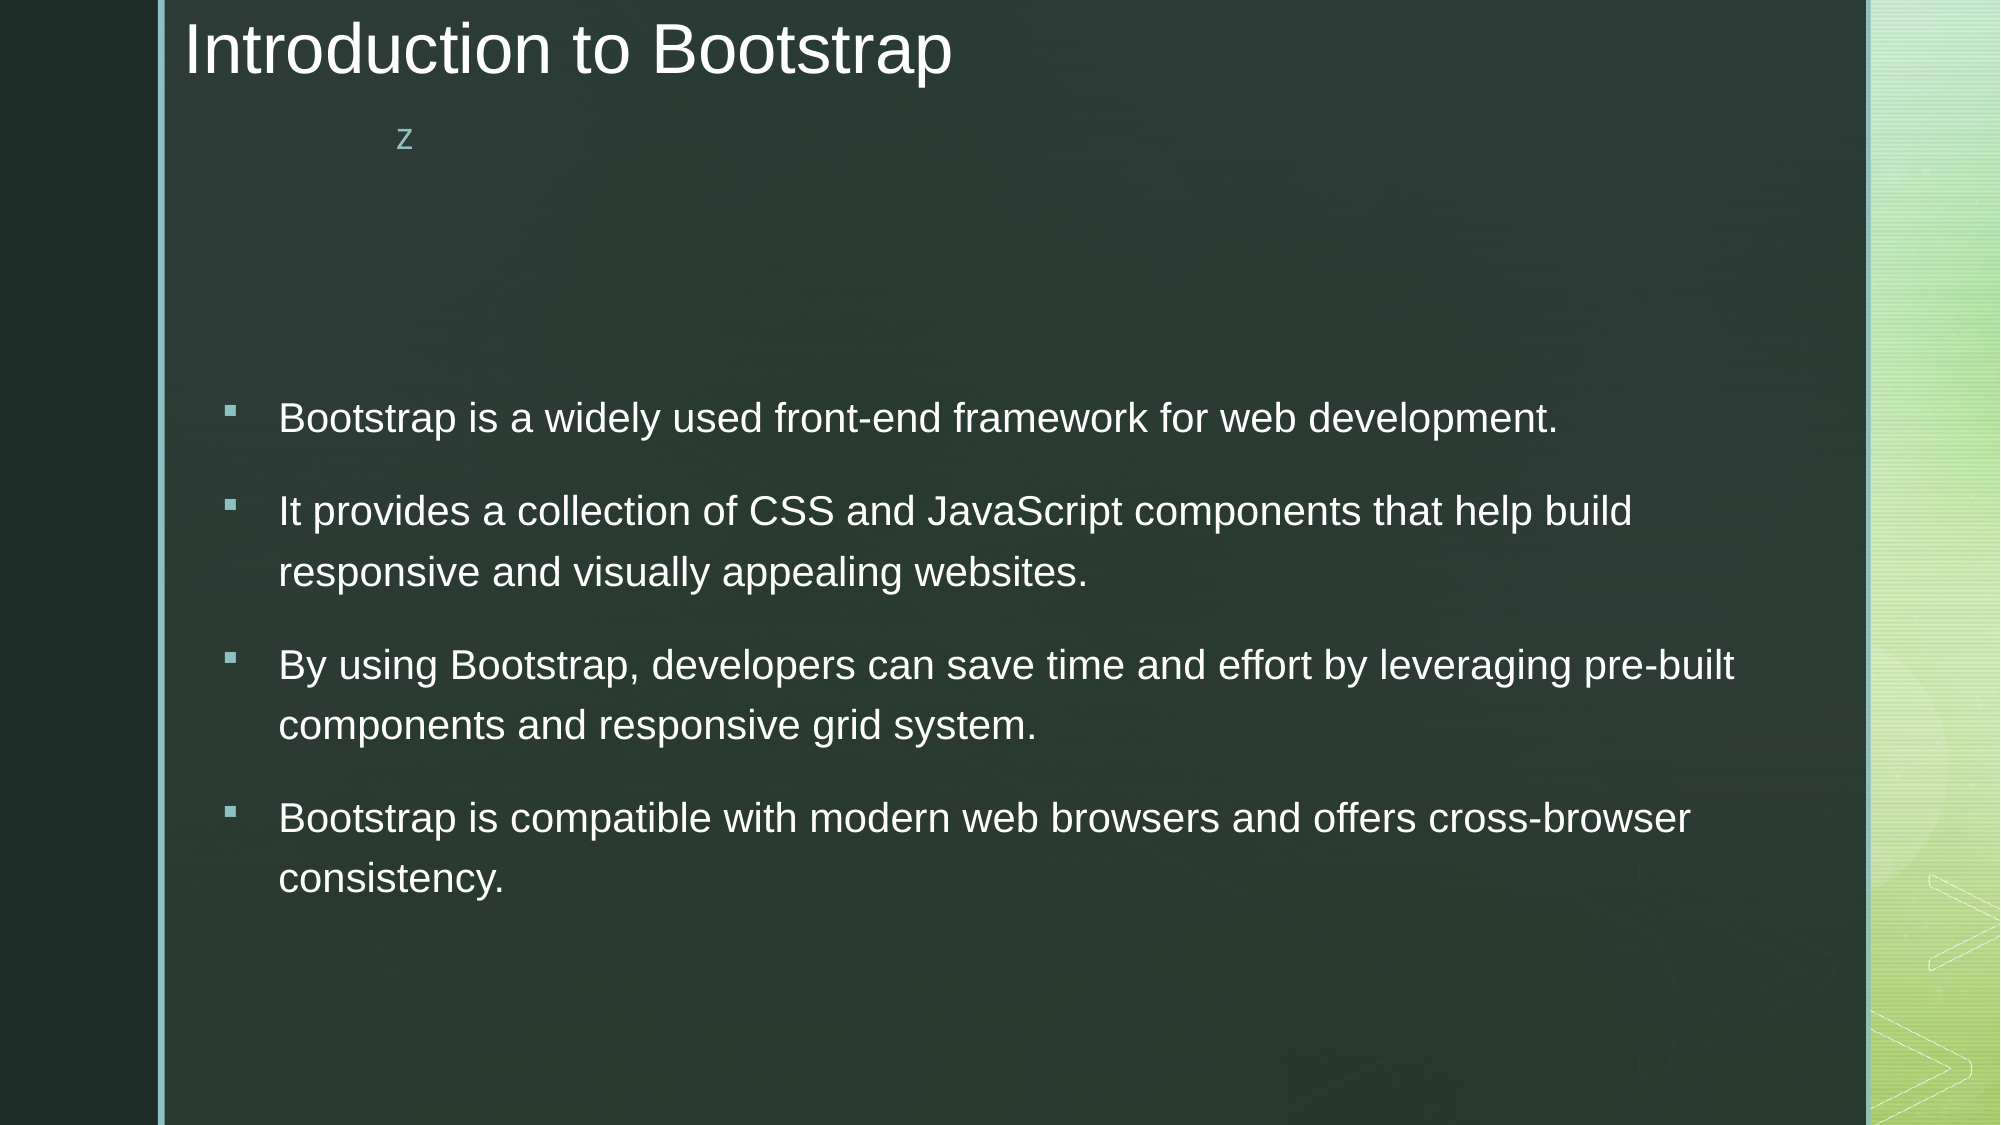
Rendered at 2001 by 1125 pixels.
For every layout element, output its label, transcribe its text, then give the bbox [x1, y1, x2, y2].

title Introduction to Bootstrap [168, 4, 1708, 182]
list Bootstrap is a widely used front-end framework for web development. It provides a collection of CSS and JavaScript components that help build responsive and visually appealing websites. By using Bootstrap, developers can save time and effort by leveraging pre-built components and responsive grid system. Bootstrap is compatible with modern web browsers and offers cross-browser consistency. [206, 198, 1838, 1084]
picture [1871, 0, 2001, 1125]
